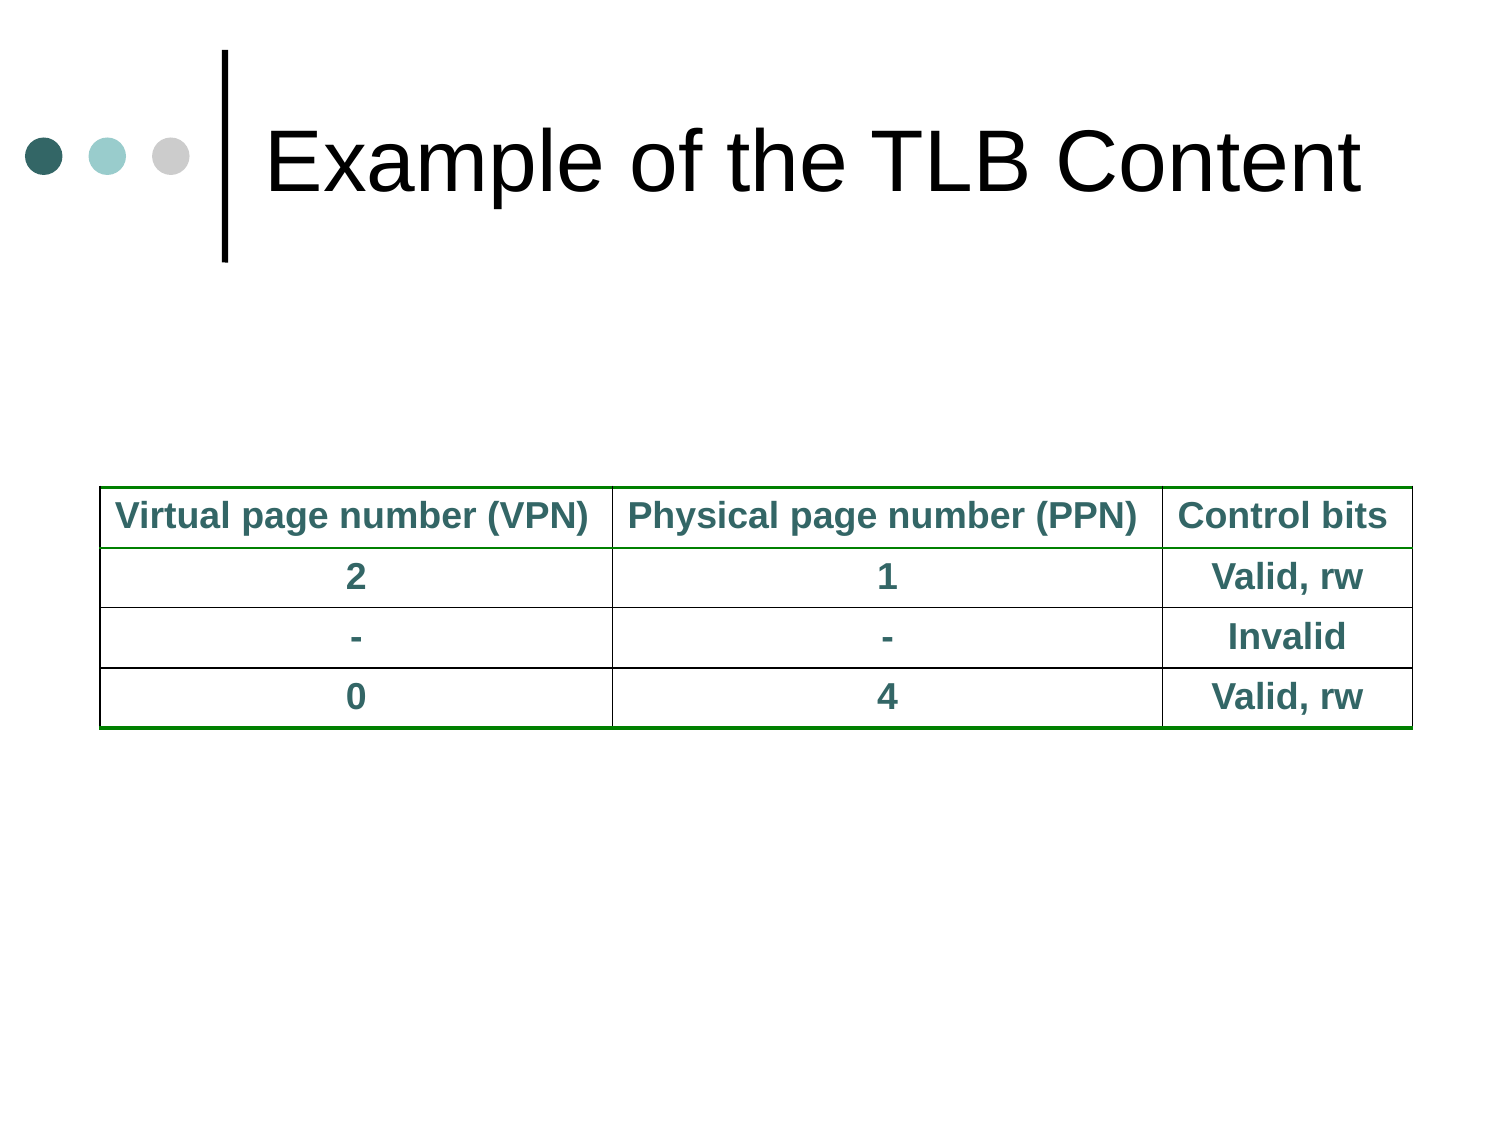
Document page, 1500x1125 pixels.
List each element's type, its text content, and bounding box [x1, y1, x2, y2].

table_cell 0 [101, 669, 612, 726]
table_cell - [101, 608, 612, 667]
table_header Physical page number (PPN) [613, 489, 1162, 547]
table_header Control bits [1163, 489, 1412, 547]
title Example of the TLB Content [249, 31, 1400, 282]
table_cell Valid, rw [1163, 549, 1412, 607]
table_cell Valid, rw [1163, 669, 1412, 726]
table_cell 2 [101, 549, 612, 607]
table_cell - [613, 608, 1162, 667]
table_cell Invalid [1163, 608, 1412, 667]
table_cell 4 [613, 669, 1162, 726]
table_header Virtual page number (VPN) [101, 489, 612, 547]
table_cell 1 [613, 549, 1162, 607]
